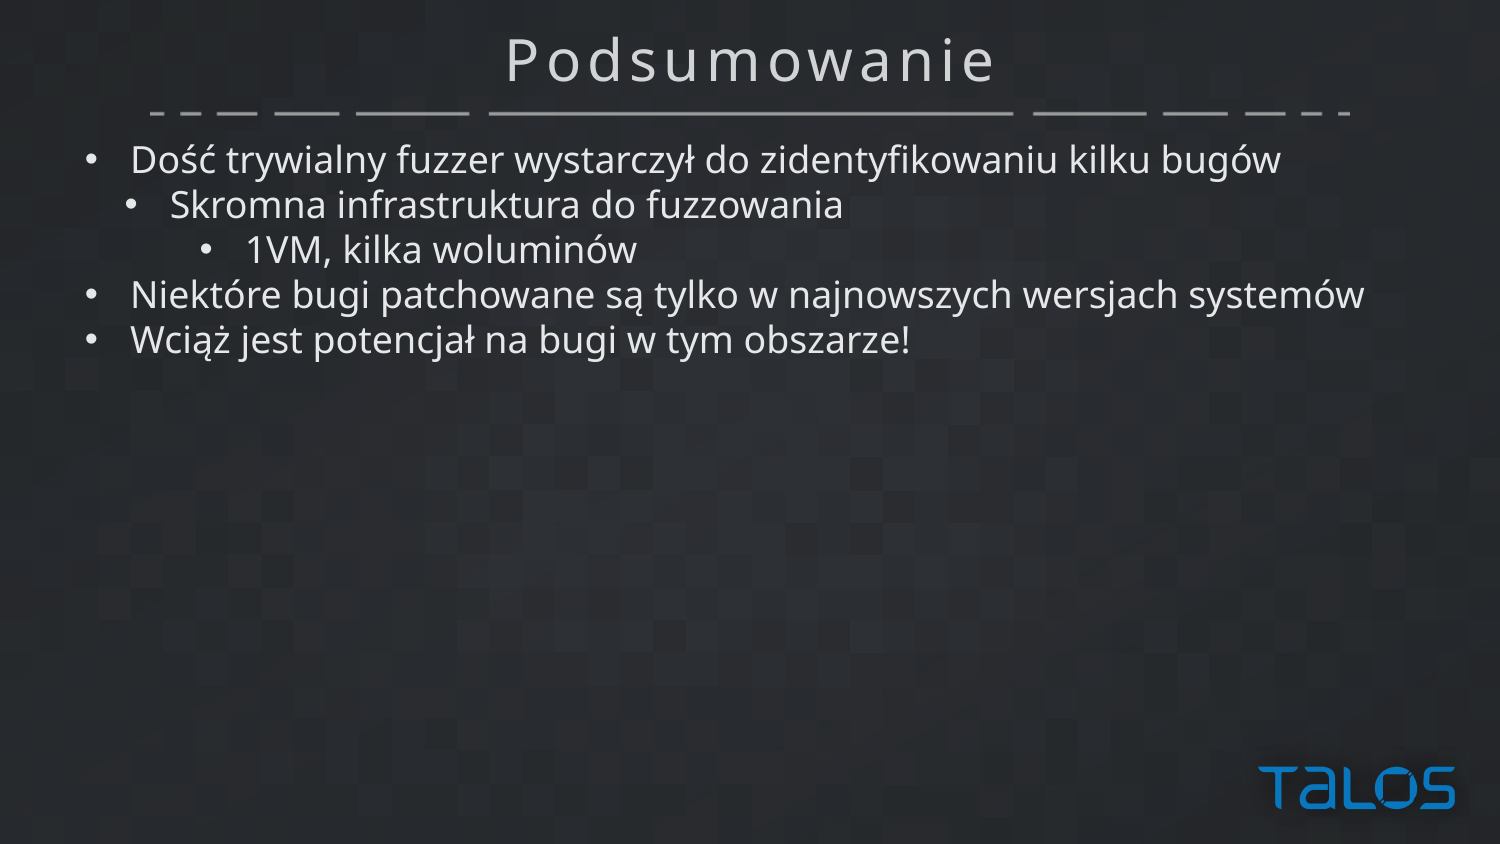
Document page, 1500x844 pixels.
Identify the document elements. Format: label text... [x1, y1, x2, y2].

text_box Dość trywialny fuzzer wystarczył do zidentyfikowaniu kilku bugów Skromna infrastruktura do fuzzowania 1VM, kilka woluminów Niektóre bugi patchowane są tylko w najnowszych wersjach systemów Wciąż jest potencjał na bugi w tym obszarze! [70, 128, 1381, 369]
title Podsumowanie [75, 0, 1425, 129]
